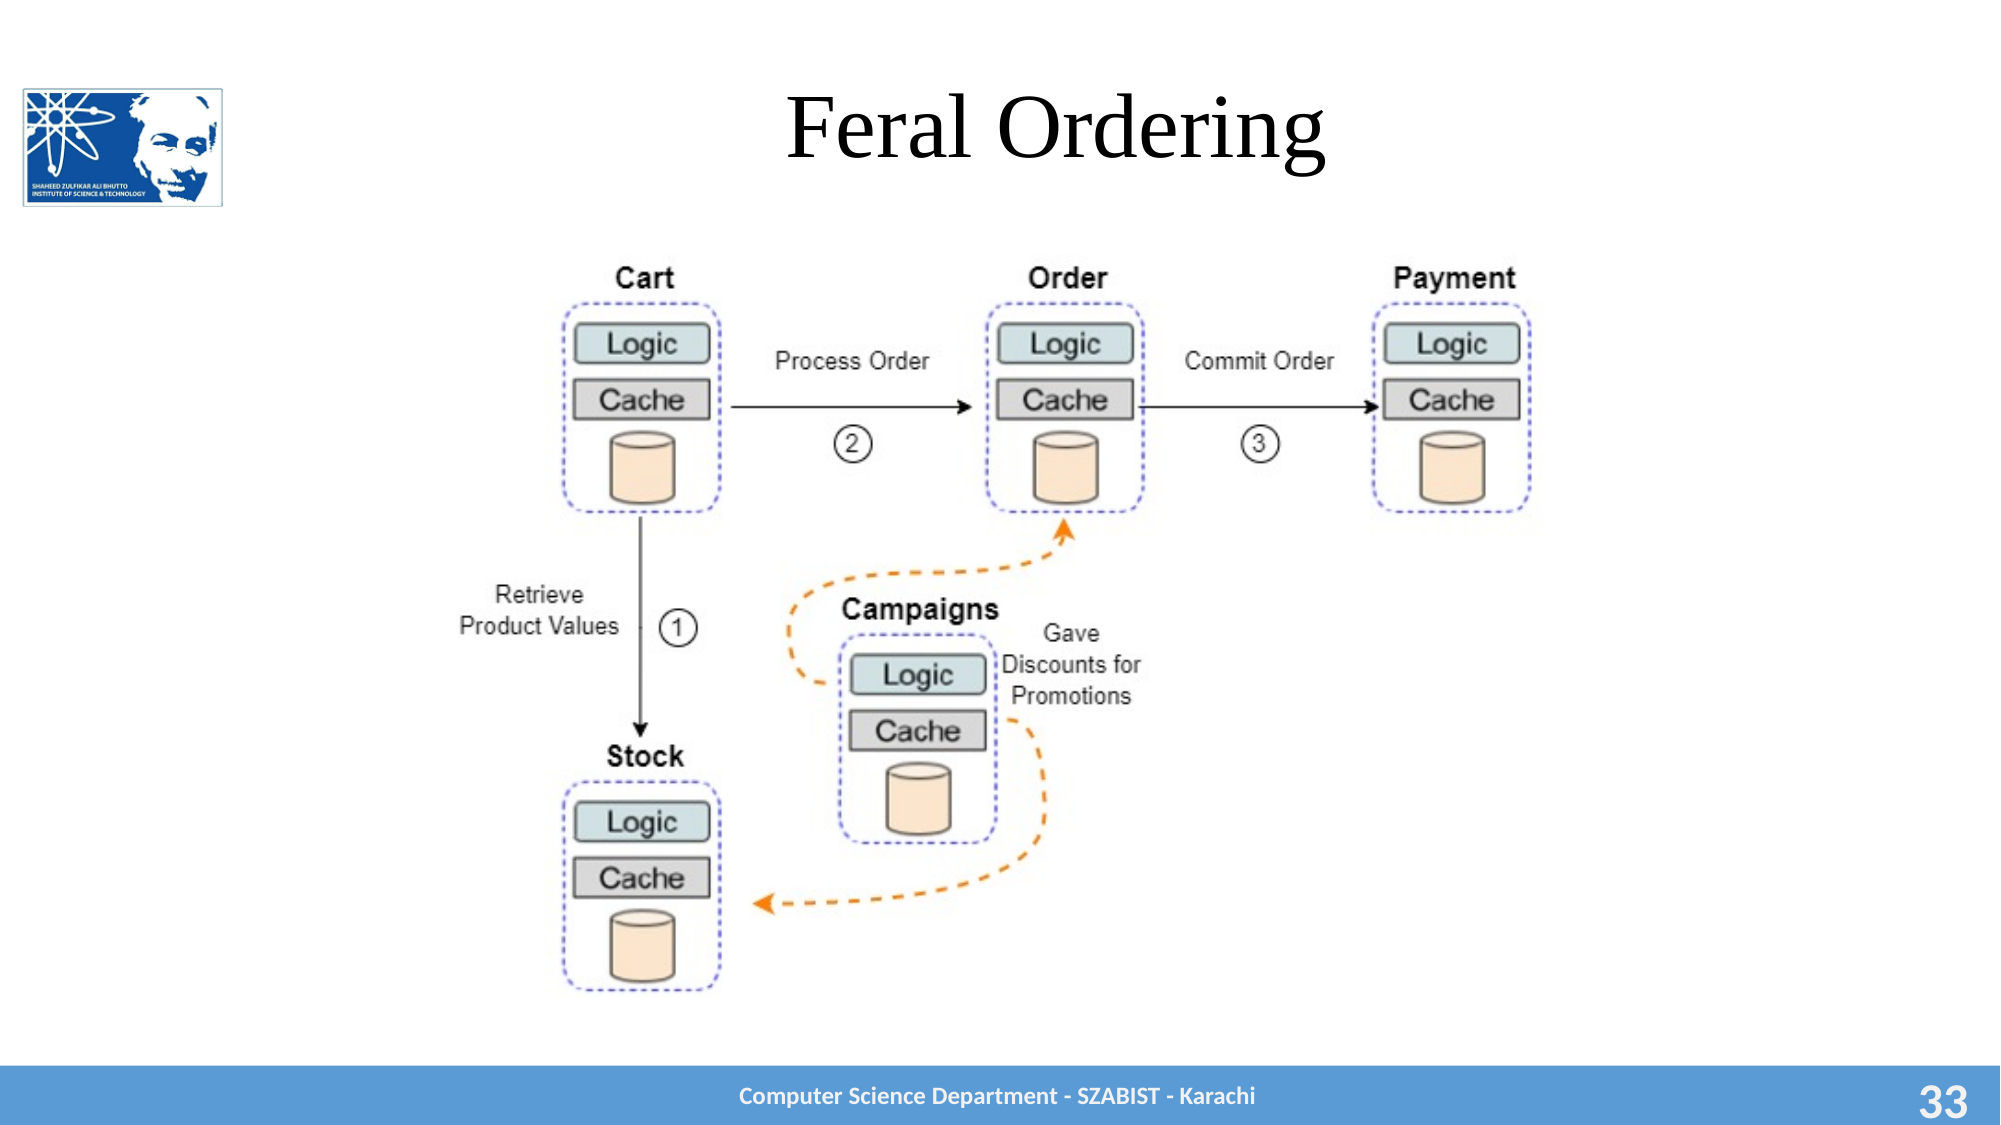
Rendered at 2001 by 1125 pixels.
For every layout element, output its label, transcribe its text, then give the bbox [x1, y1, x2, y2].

picture [8, 33, 237, 262]
slide_number 33 [1533, 1072, 1984, 1125]
picture [457, 241, 1543, 997]
footer Computer Science Department - SZABIST - Karachi [660, 1065, 1336, 1125]
title Feral Ordering [250, 59, 1863, 197]
